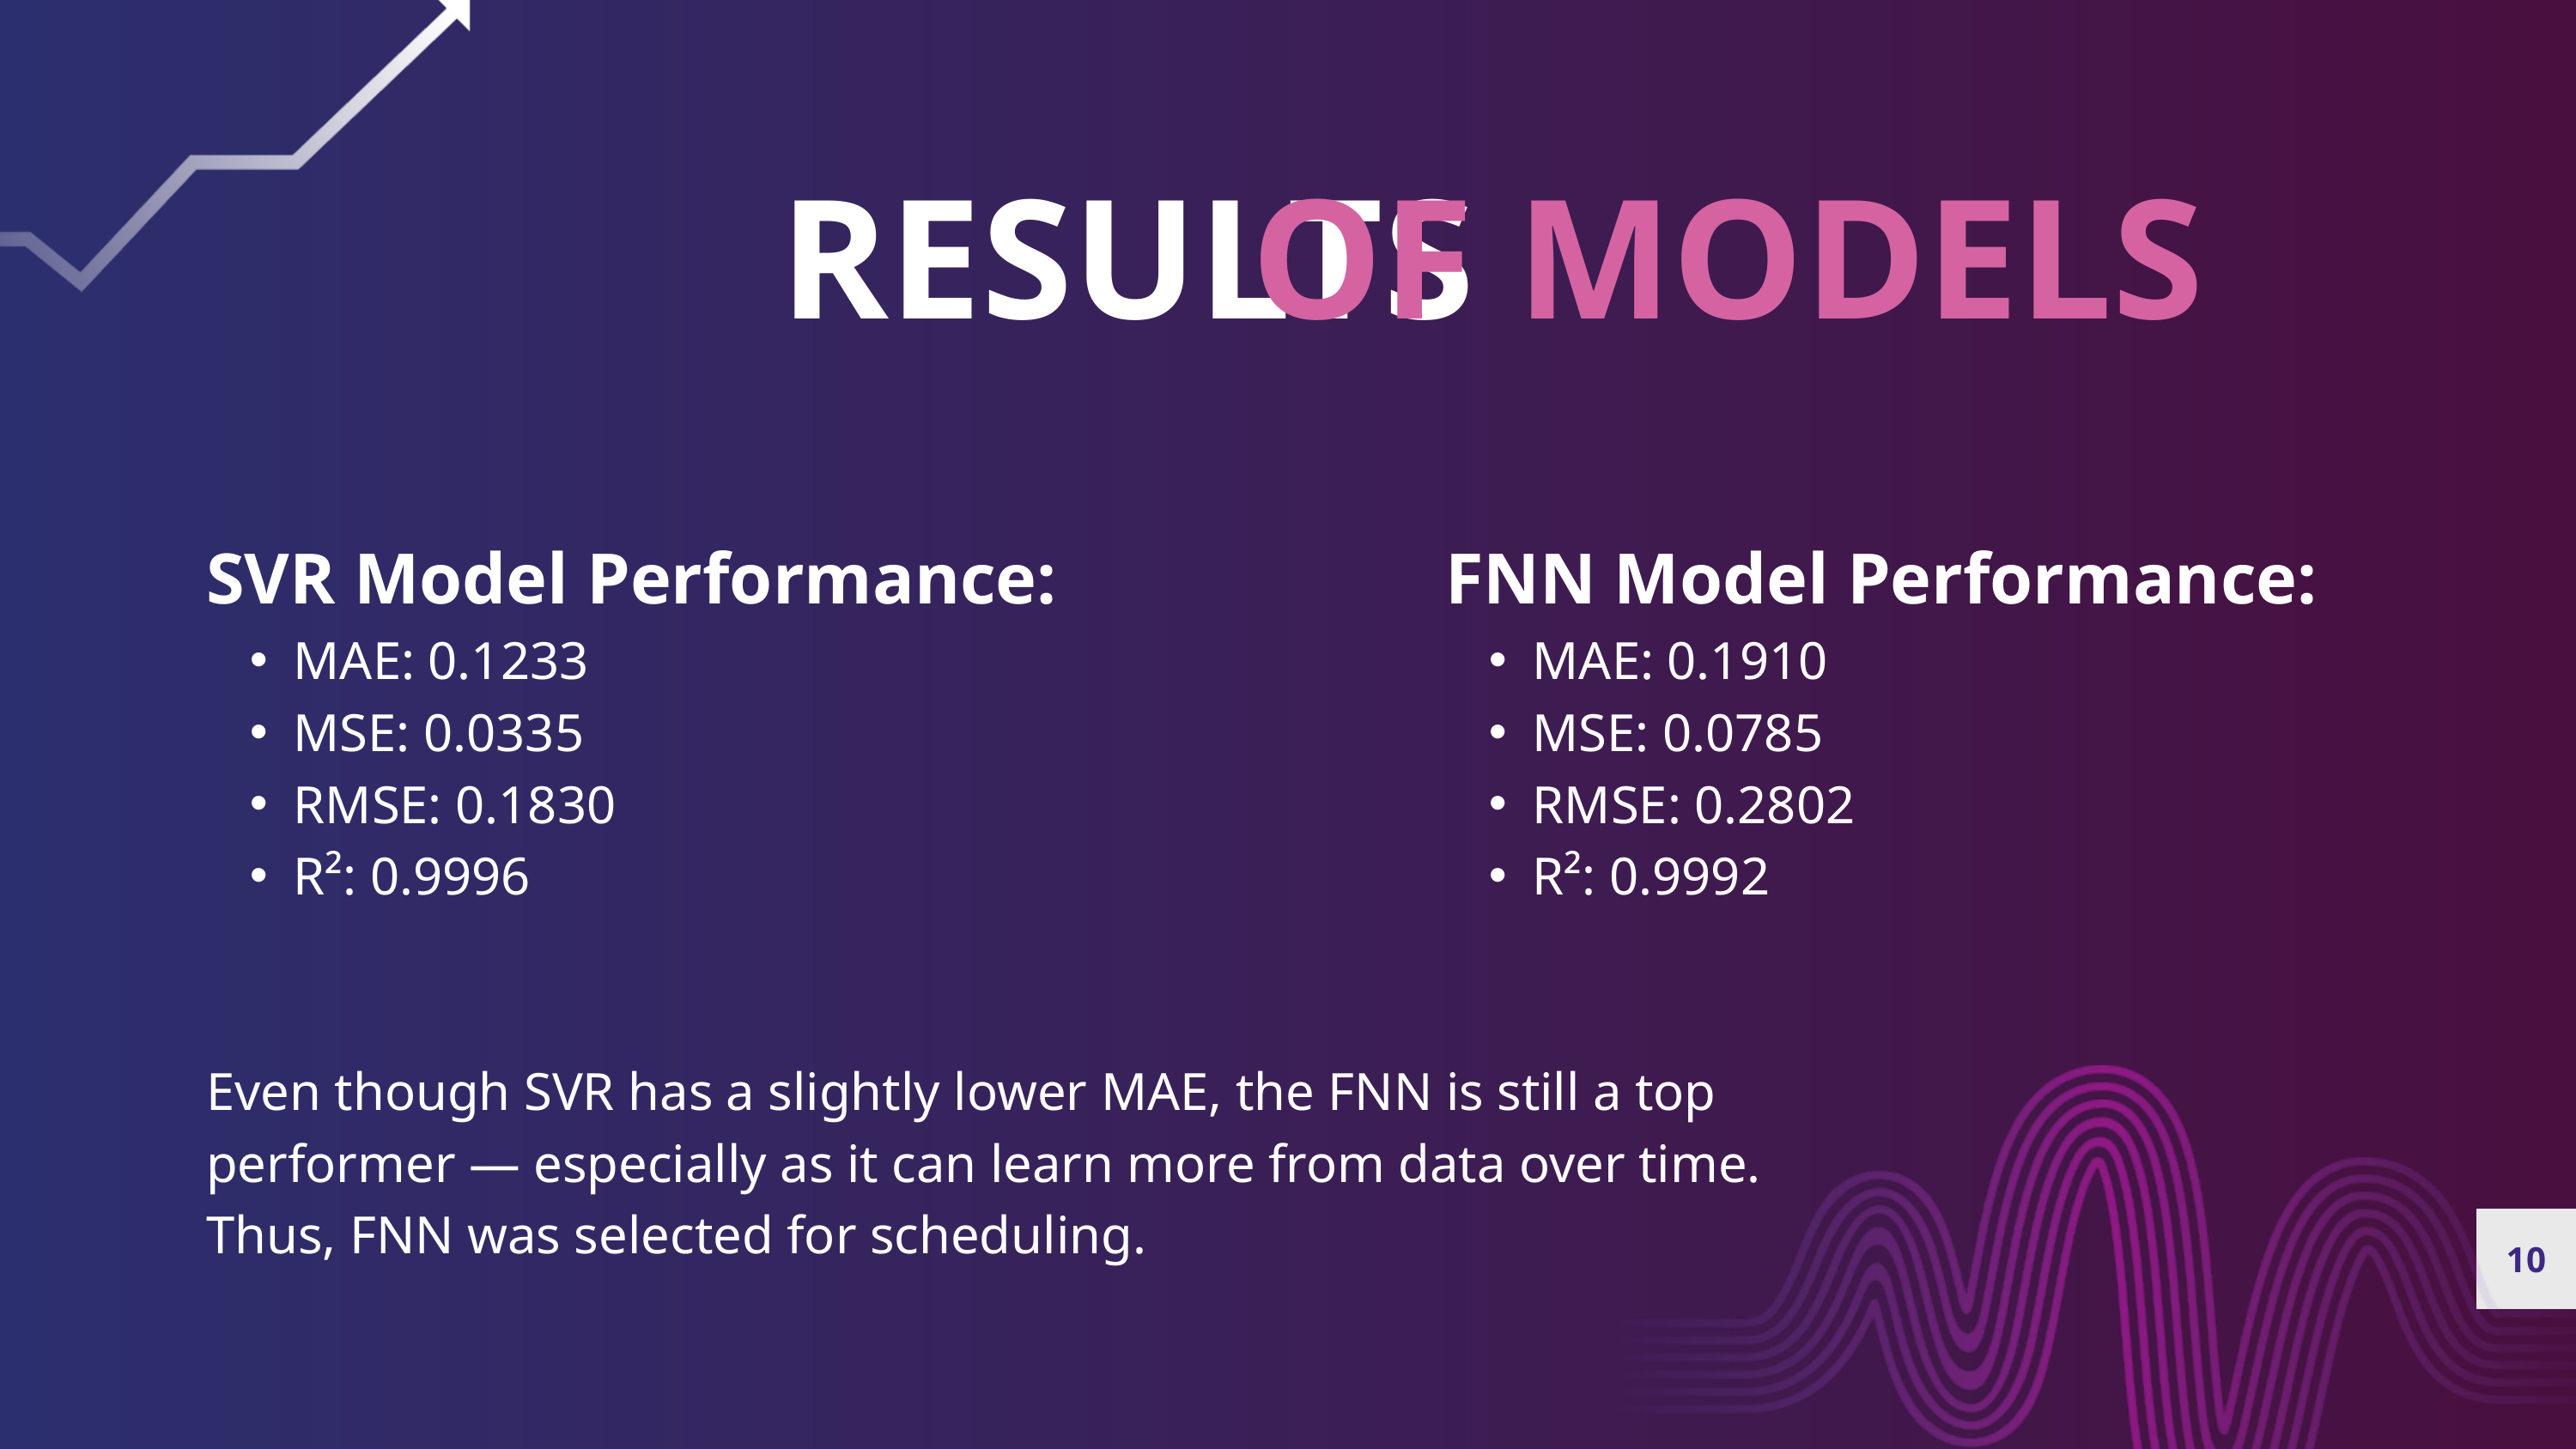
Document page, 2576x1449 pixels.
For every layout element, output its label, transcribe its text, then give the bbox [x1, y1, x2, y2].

text_box OF MODELS [1251, 186, 2237, 353]
text_box RESULTS [780, 186, 1251, 353]
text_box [2476, 1209, 2576, 1309]
text_box SVR Model Performance: MAE: 0.1233 MSE: 0.0335 RMSE: 0.1830 R²: 0.9996 Even though SVR has a slightly lower MAE, the FNN is still a top performer — especially as it can learn more from data over time. Thus, FNN was selected for scheduling. [206, 520, 1893, 1337]
text_box [0, 0, 471, 293]
text_box FNN Model Performance: MAE: 0.1910 MSE: 0.0785 RMSE: 0.2802 R²: 0.9992 [1445, 520, 2576, 1049]
text_box [1597, 1065, 2576, 1449]
